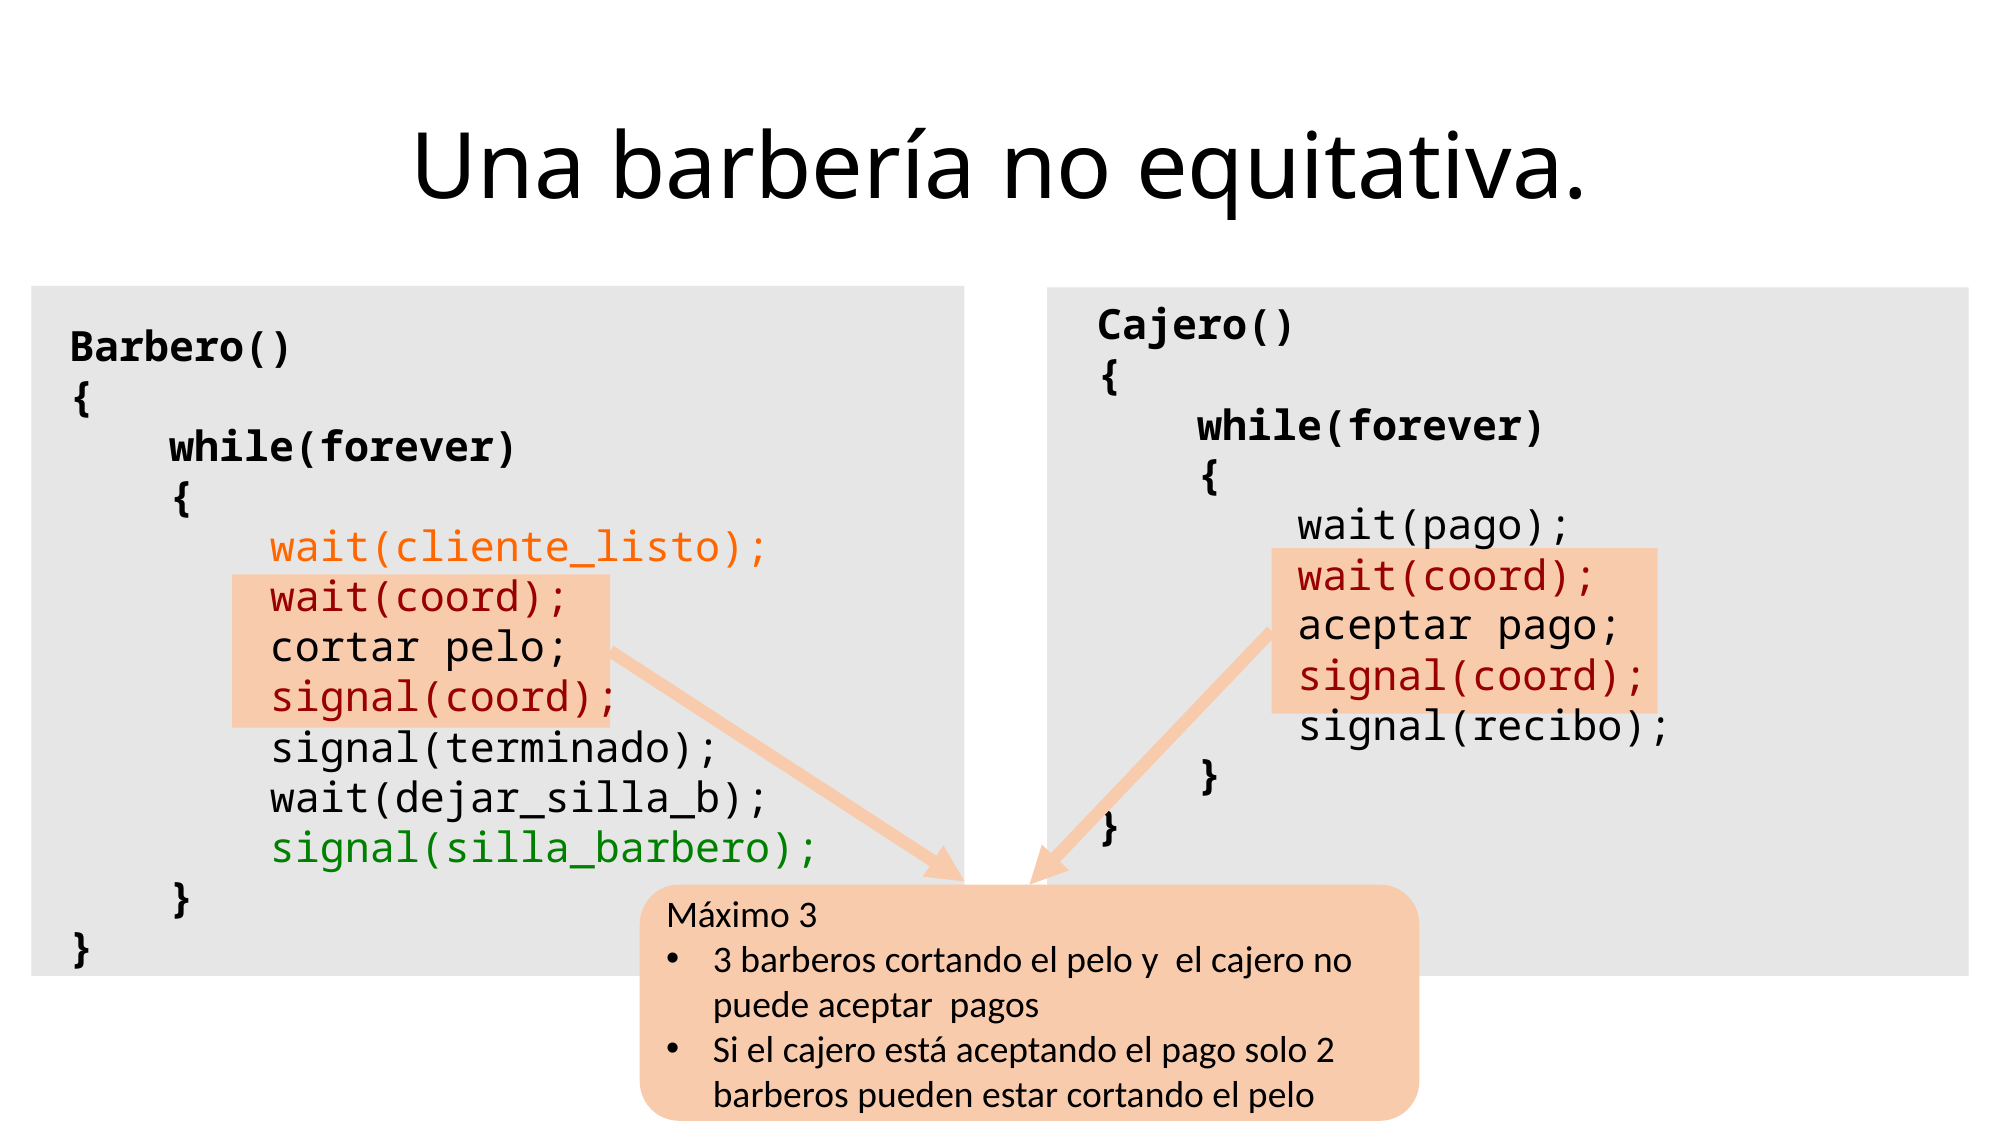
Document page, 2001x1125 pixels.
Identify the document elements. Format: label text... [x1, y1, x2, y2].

text_box Cajero() { while(forever) { wait(pago); wait(coord); aceptar pago; signal(coord); signal(recibo); } } [1082, 290, 1934, 858]
text_box Barbero() { while(forever) { wait(cliente_listo); wait(coord); cortar pelo; signal(coord); signal(terminado); wait(dejar_silla_b); signal(silla_barbero); } } [55, 312, 835, 929]
text_box Máximo 3 3 barberos cortando el pelo y el cajero no puede aceptar pagos Si el cajero está aceptando el pago solo 2 barberos pueden estar cortando el pelo [638, 883, 1421, 1122]
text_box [610, 650, 965, 882]
text_box [1046, 286, 1970, 977]
title Una barbería no equitativa. [137, 59, 1863, 278]
text_box [30, 285, 966, 977]
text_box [1029, 630, 1272, 885]
